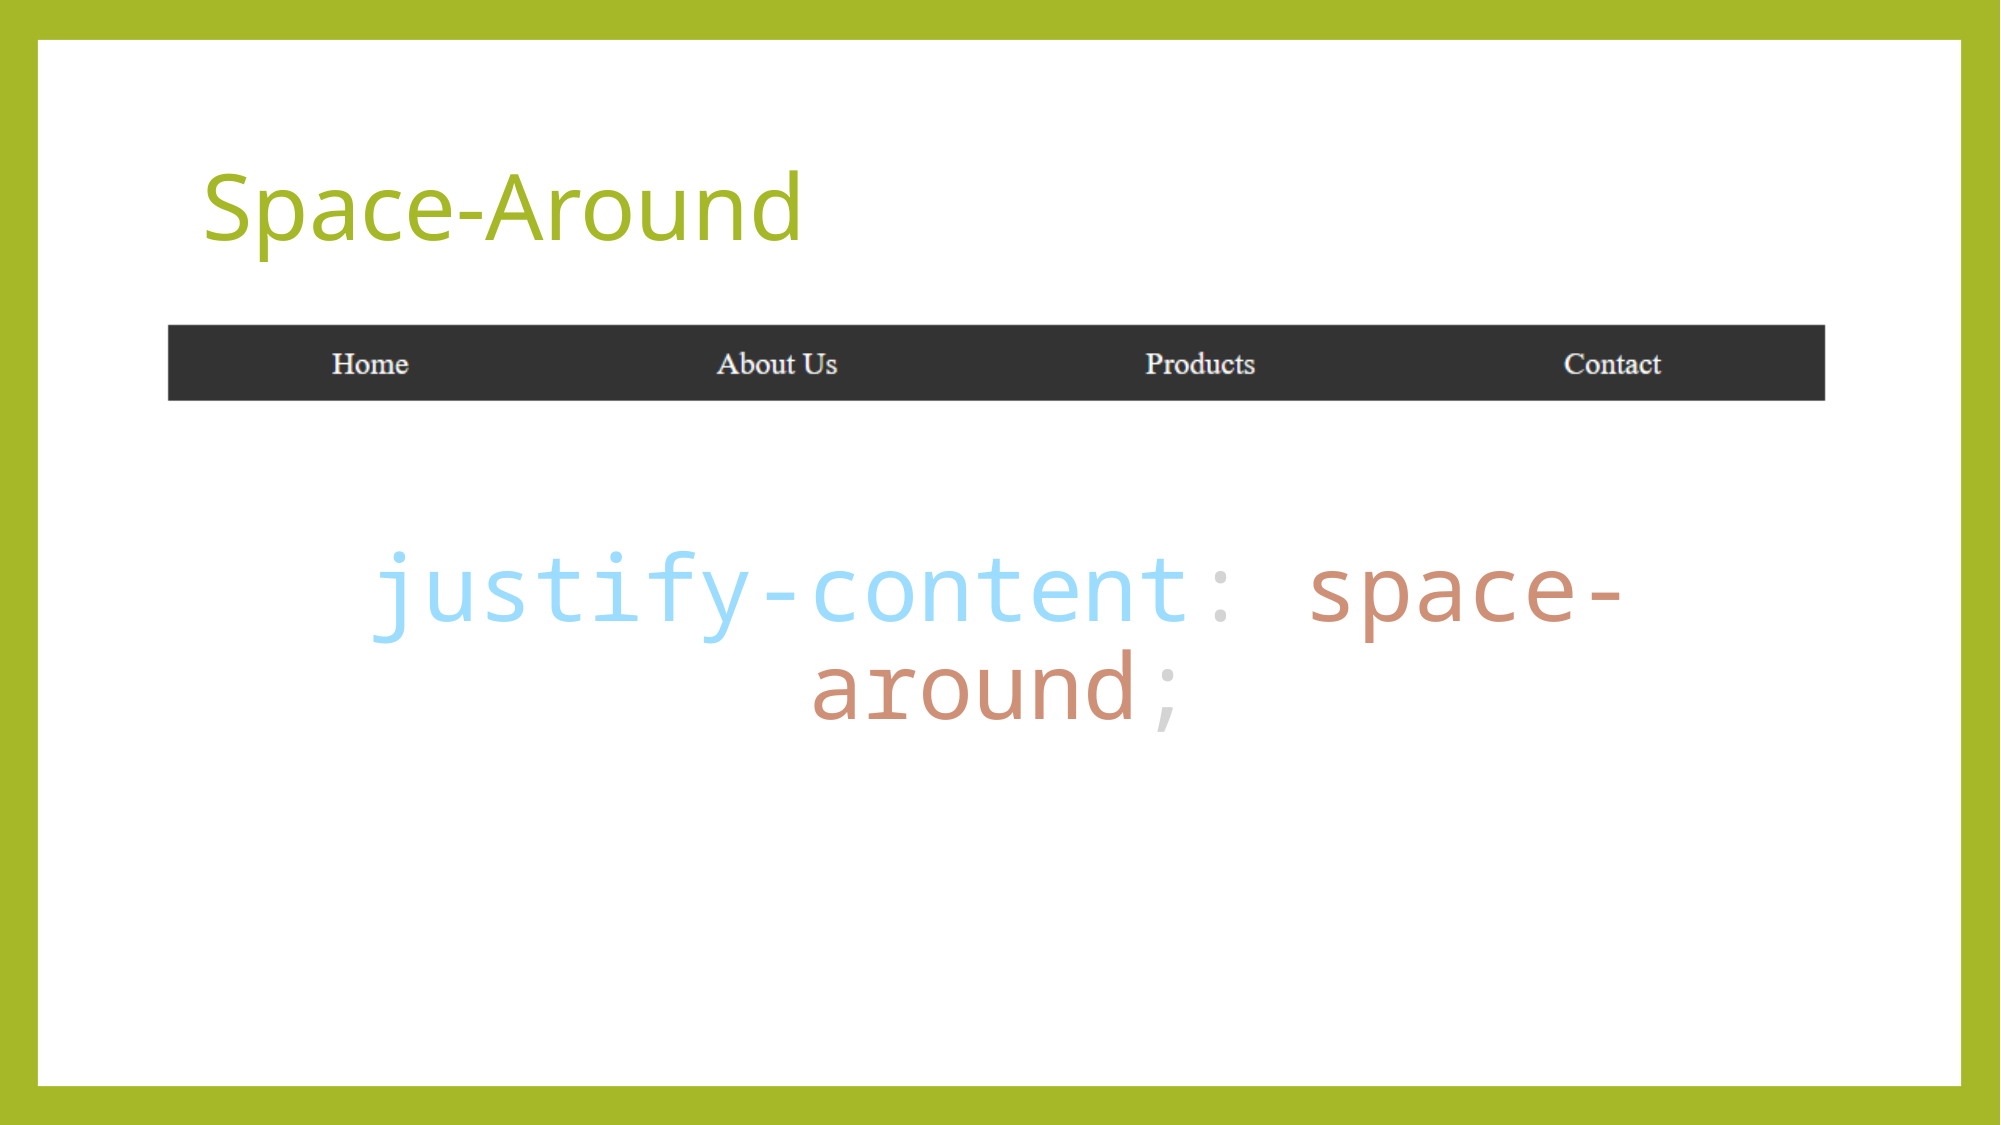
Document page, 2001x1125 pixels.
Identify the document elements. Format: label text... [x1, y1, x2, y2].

title Space-Around [187, 99, 1808, 308]
picture [159, 311, 1841, 420]
list justify-content: space-around; [187, 534, 1808, 1000]
